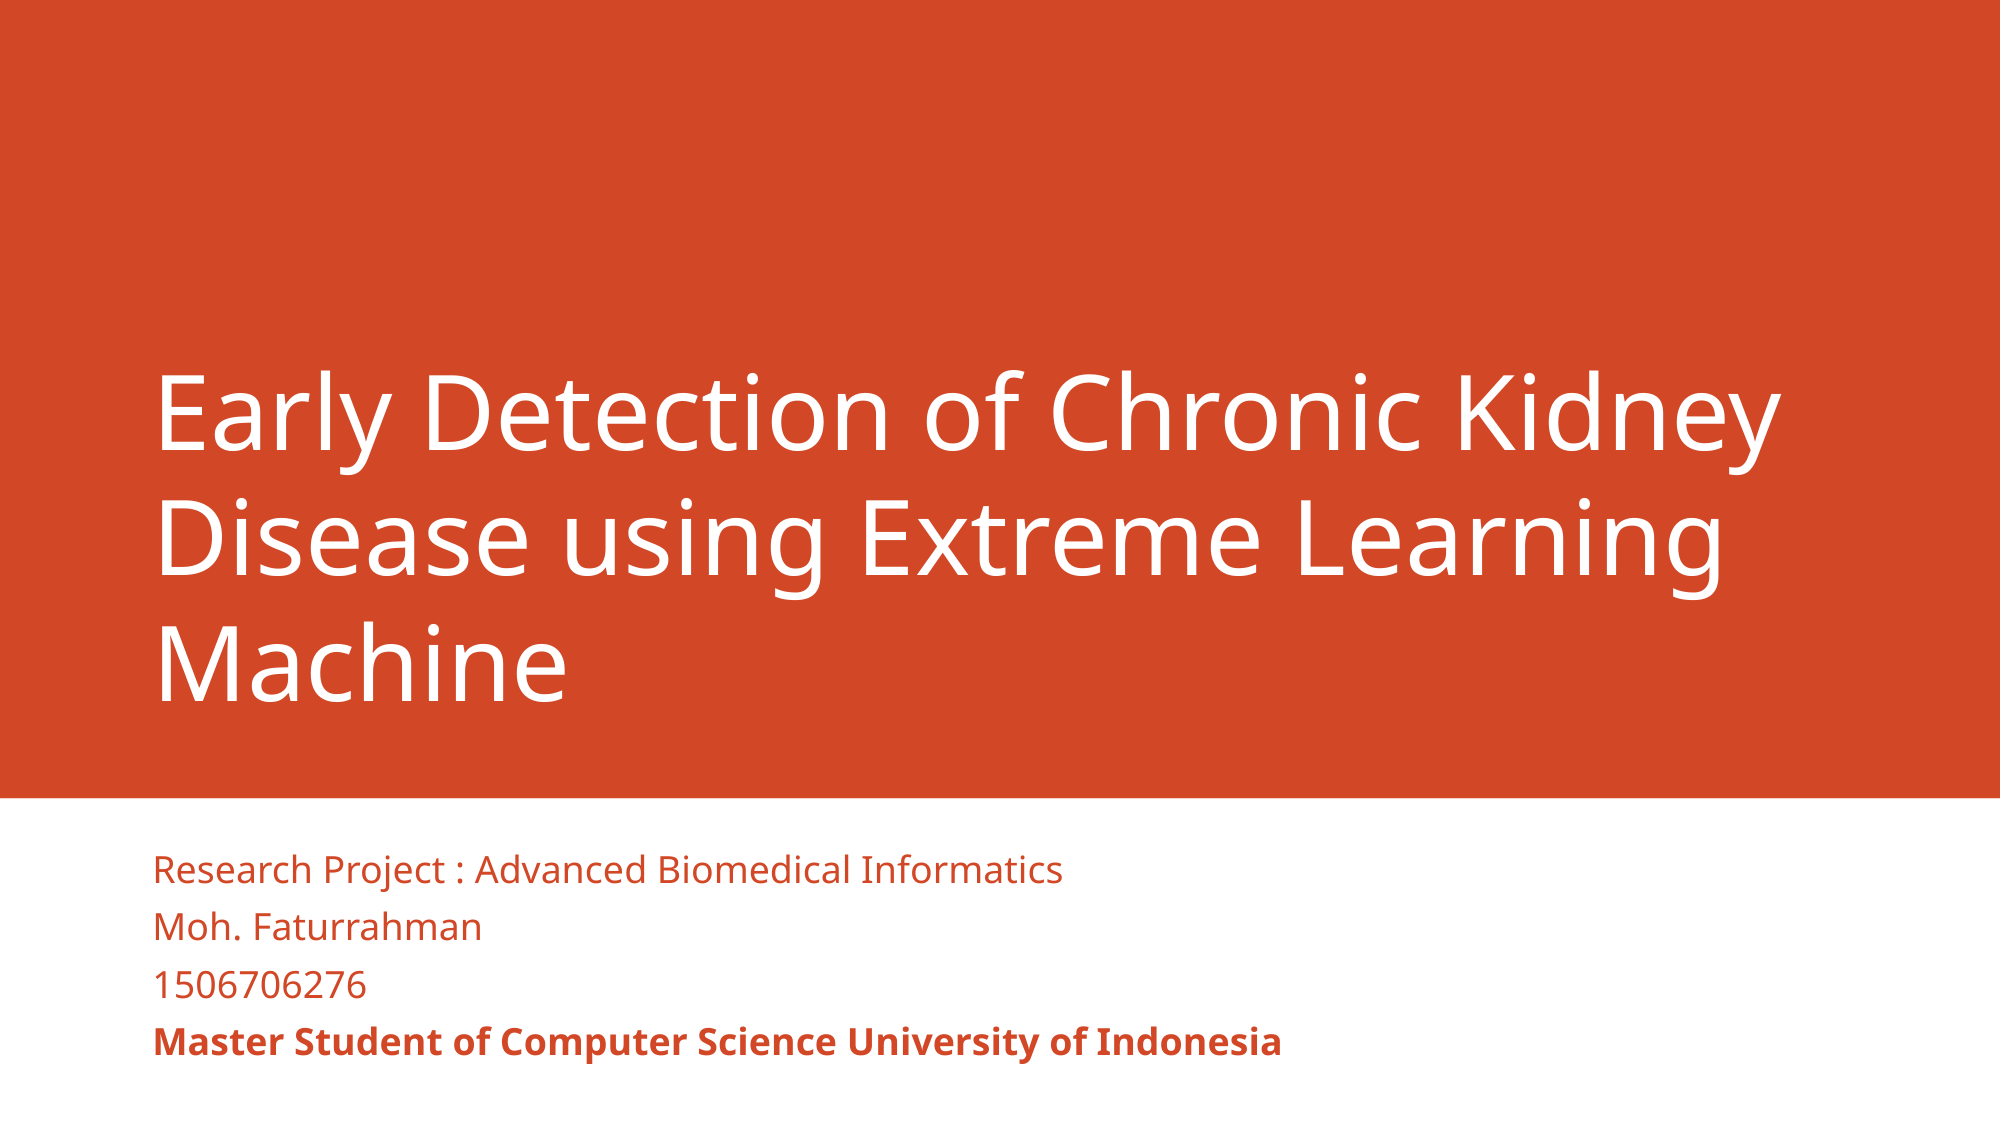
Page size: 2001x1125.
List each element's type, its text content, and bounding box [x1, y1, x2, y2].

subtitle Research Project : Advanced Biomedical Informatics Moh. Faturrahman 1506706276 Master Student of Computer Science University of Indonesia [137, 838, 1397, 1025]
title Early Detection of Chronic Kidney Disease using Extreme Learning Machine [137, 338, 1863, 730]
